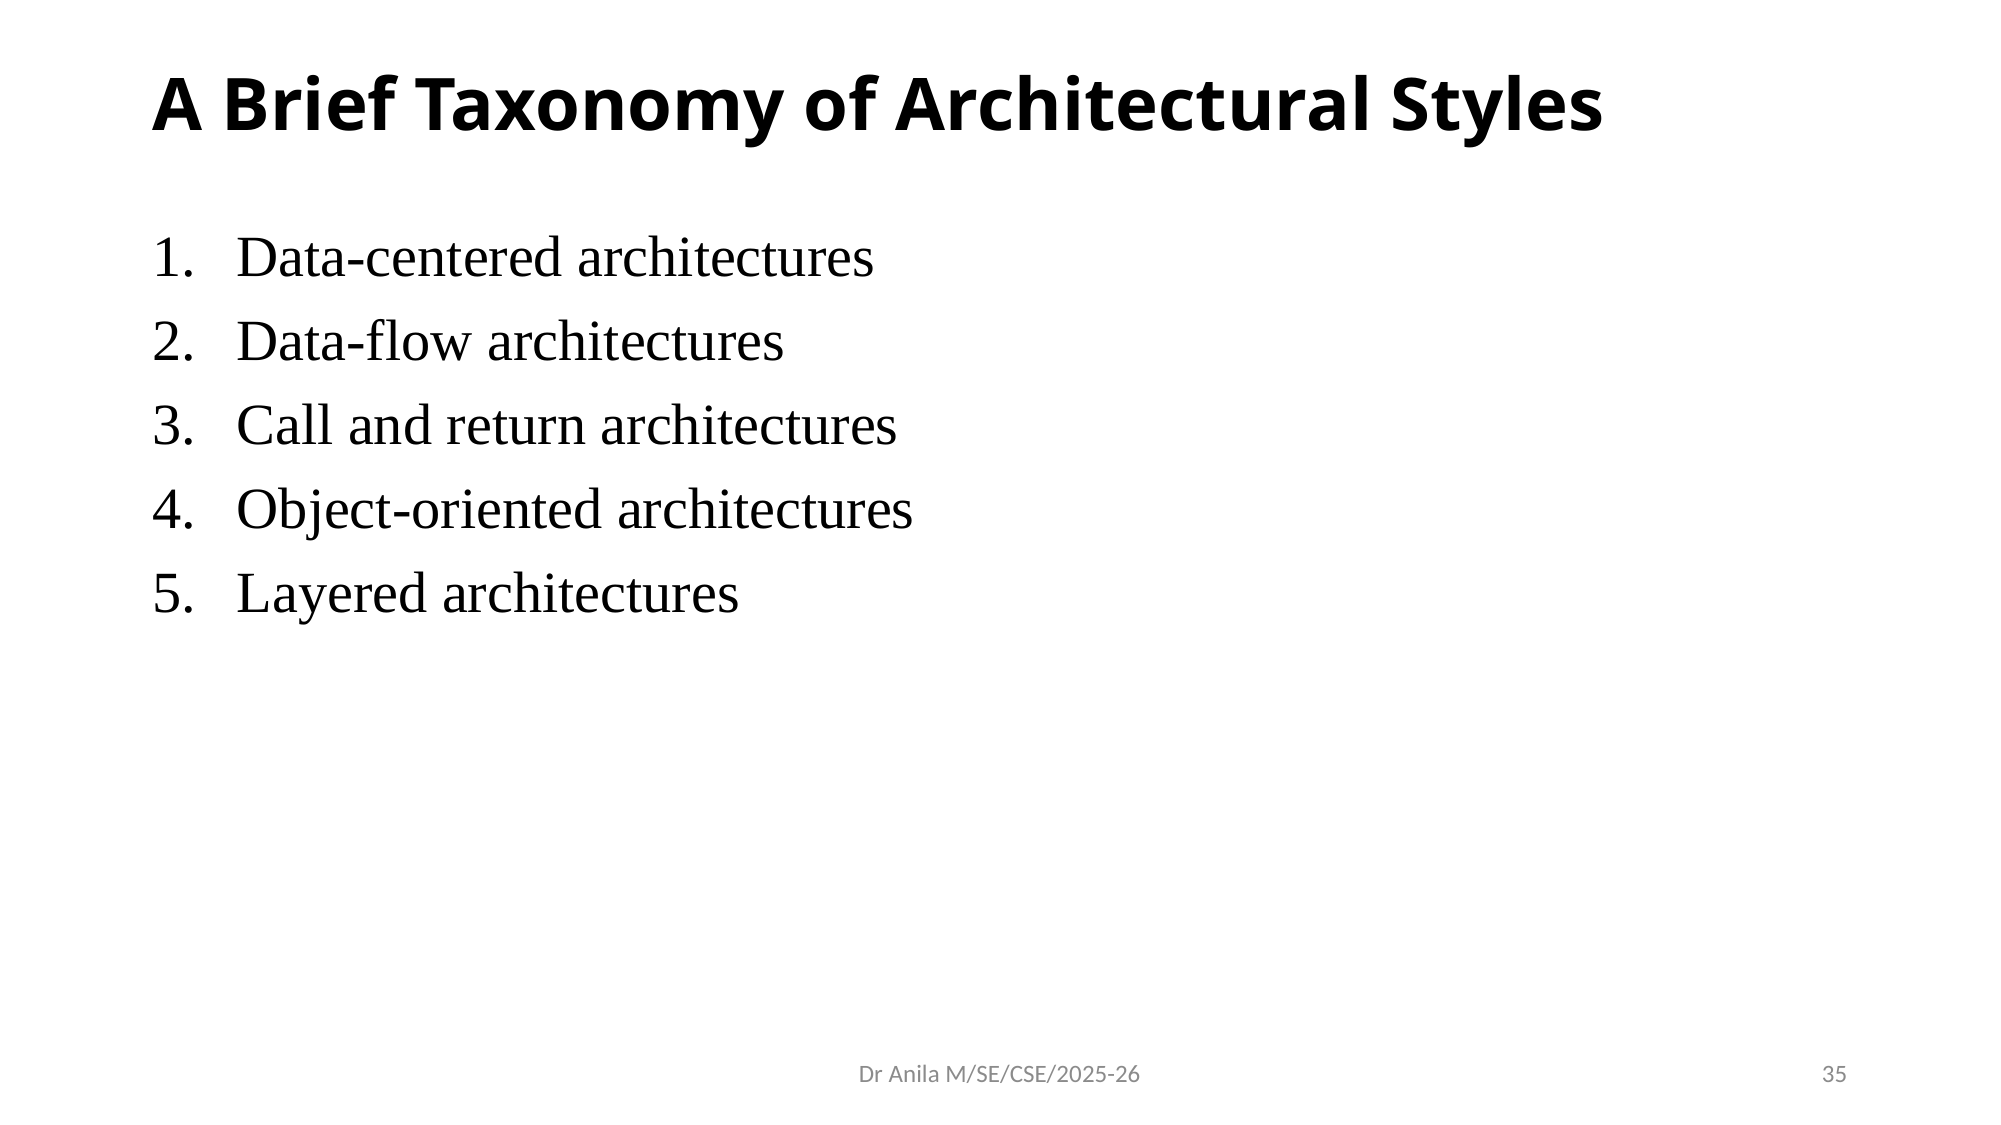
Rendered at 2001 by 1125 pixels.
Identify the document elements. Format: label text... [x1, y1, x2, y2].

title A Brief Taxonomy of Architectural Styles [137, 59, 1863, 155]
slide_number 35 [1412, 1042, 1863, 1103]
list Data-centered architectures Data-flow architectures Call and return architectures Object-oriented architectures Layered architectures [137, 219, 1863, 1014]
footer Dr Anila M/SE/CSE/2025-26 [662, 1042, 1338, 1103]
